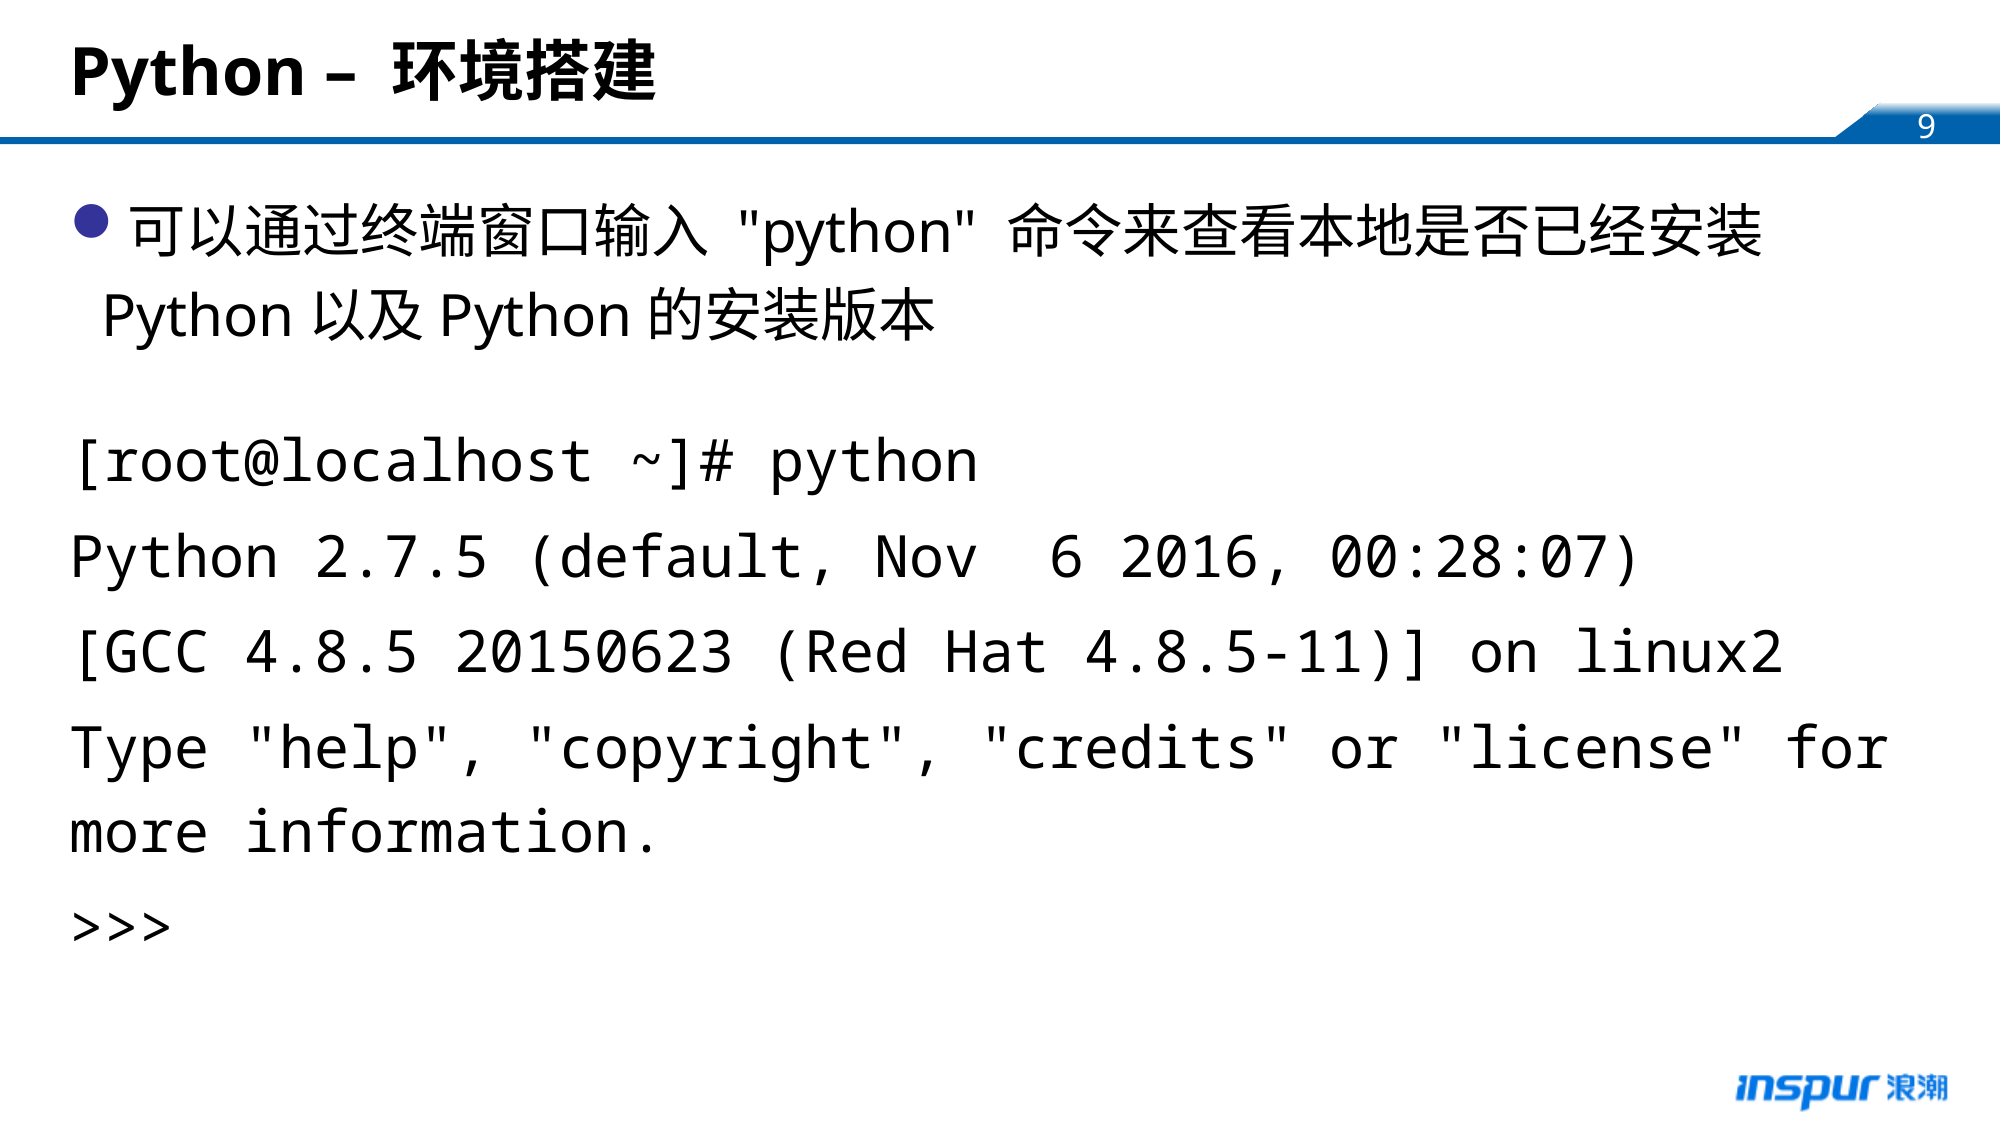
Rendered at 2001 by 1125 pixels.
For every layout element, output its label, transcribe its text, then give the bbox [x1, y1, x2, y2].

text_box [root@localhost ~]# python Python 2.7.5 (default, Nov 6 2016, 00:28:07) [GCC 4.8.5 20150623 (Red Hat 4.8.5-11)] on linux2 Type "help", "copyright", "credits" or "license" for more information. >>> [54, 401, 1946, 1037]
list 可以通过终端窗口输入 "python" 命令来查看本地是否已经安装Python以及Python的安装版本 [54, 172, 1946, 382]
picture [1584, 1041, 1971, 1118]
title Python – 环境搭建 [54, 0, 1945, 138]
